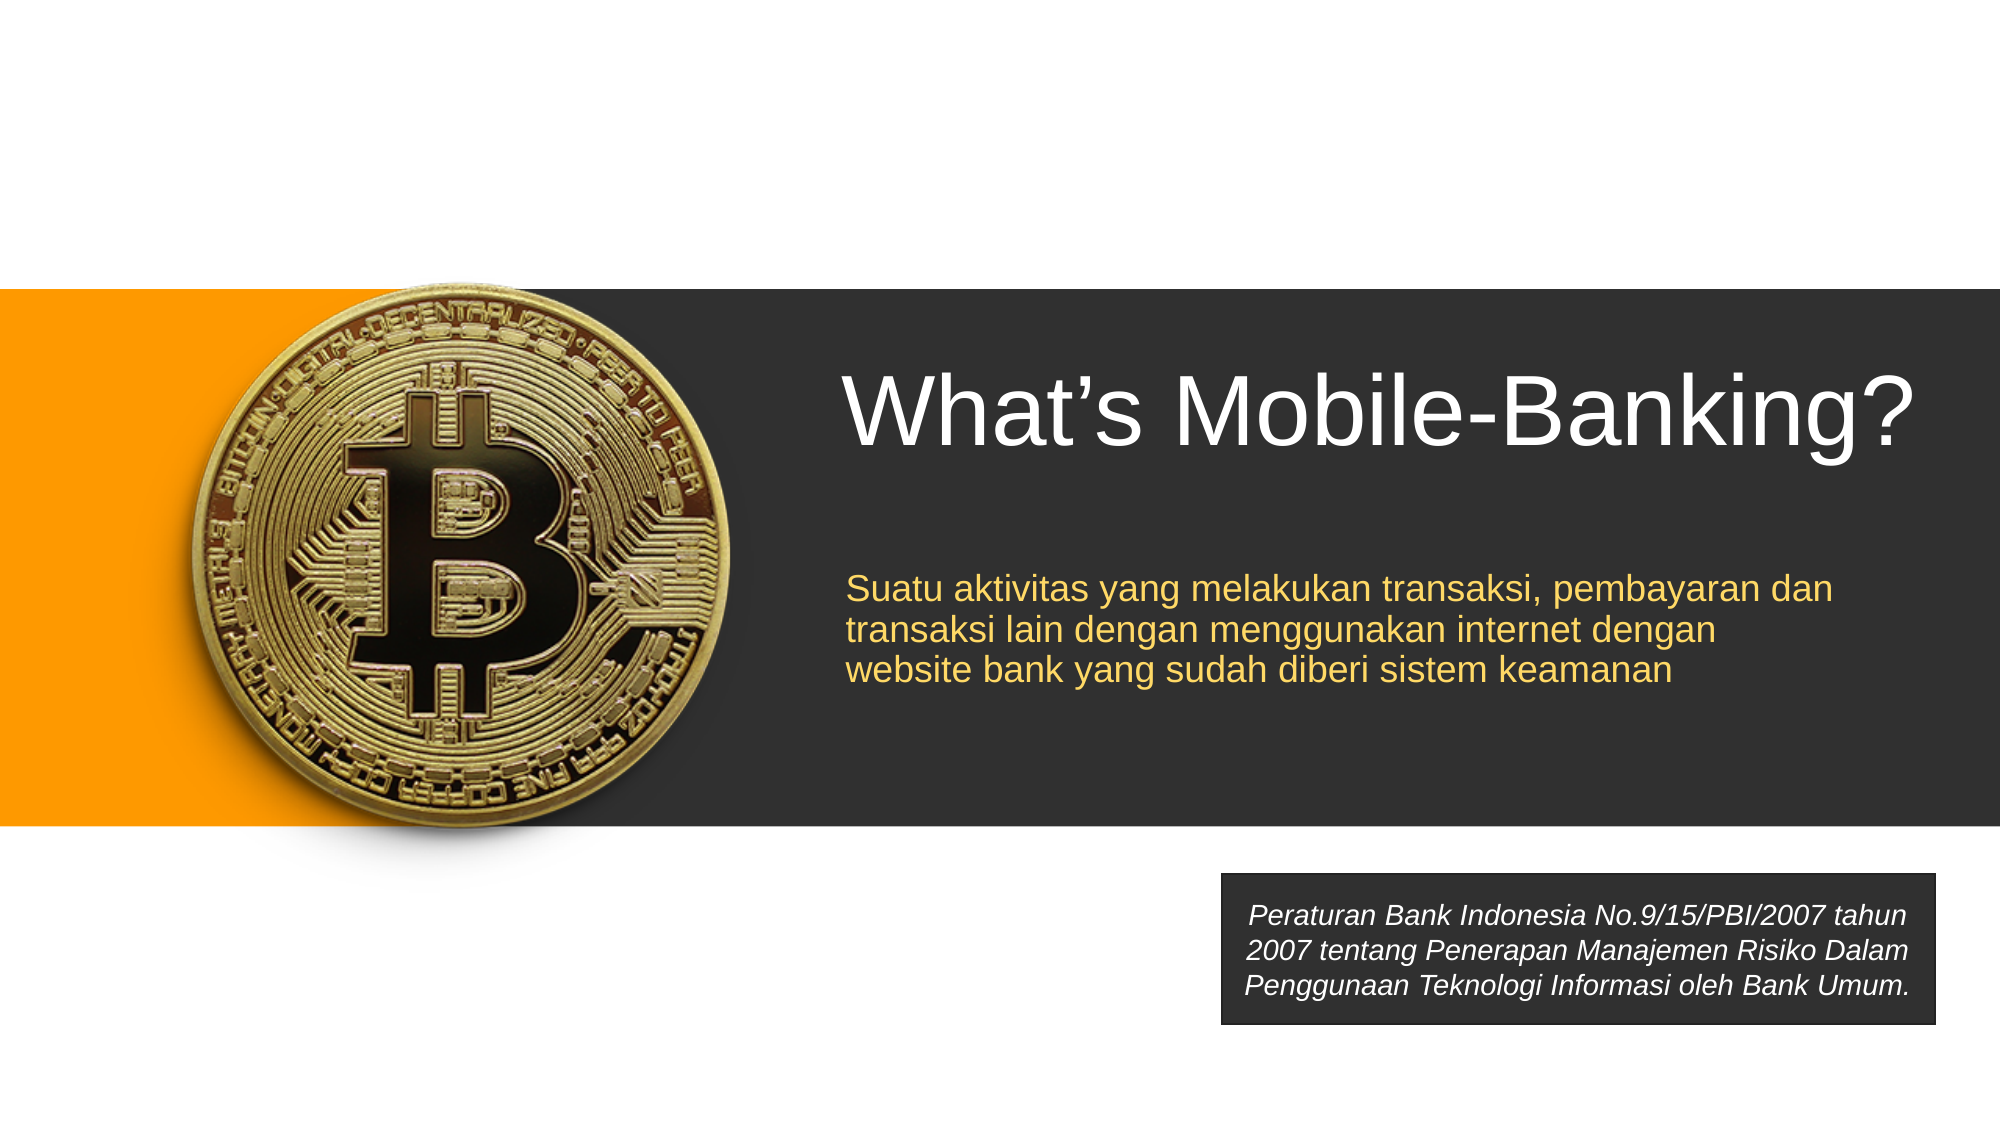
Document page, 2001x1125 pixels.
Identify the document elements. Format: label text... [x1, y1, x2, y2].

list Suatu aktivitas yang melakukan transaksi, pembayaran dan transaksi lain dengan menggunakan internet dengan website bank yang sudah diberi sistem keamanan [830, 547, 1855, 713]
text_box Peraturan Bank Indonesia No.9/15/PBI/2007 tahun 2007 tentang Penerapan Manajemen Risiko Dalam Penggunaan Teknologi Informasi oleh Bank Umum. [1221, 873, 1936, 1025]
list What’s Mobile-Banking? [826, 323, 2000, 505]
picture [128, 276, 754, 893]
